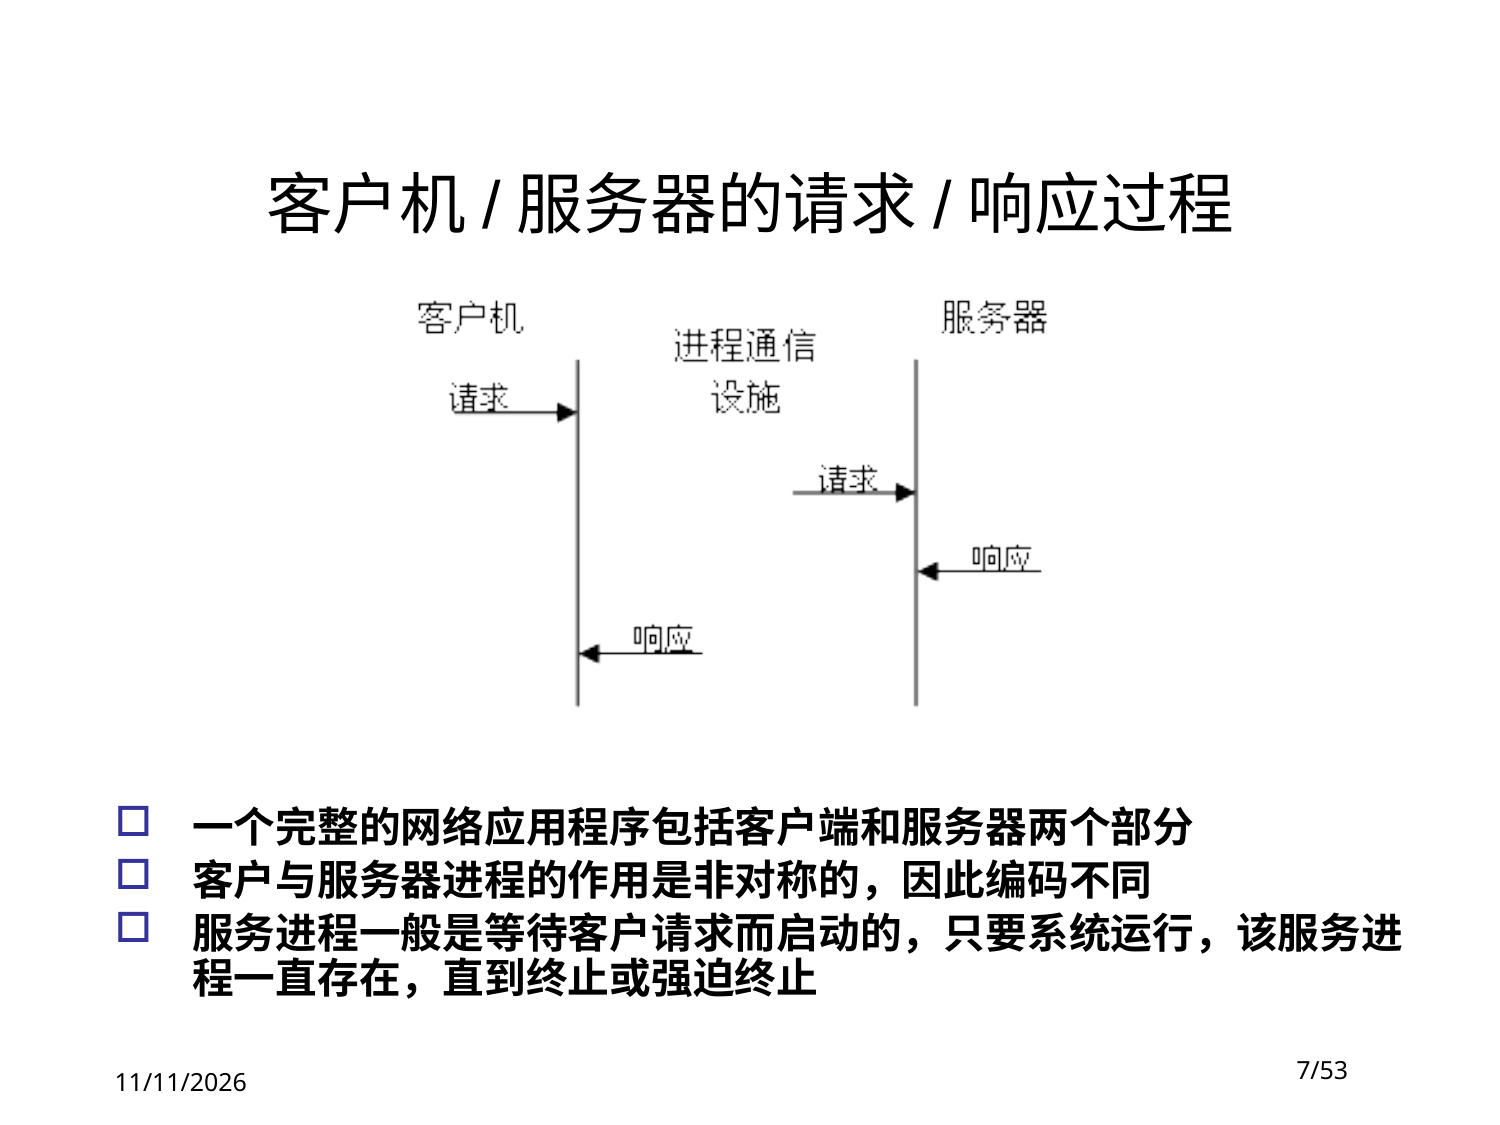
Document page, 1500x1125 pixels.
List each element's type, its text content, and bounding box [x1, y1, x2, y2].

text_box 一个完整的网络应用程序包括客户端和服务器两个部分 客户与服务器进程的作用是非对称的，因此编码不同 服务进程一般是等待客户请求而启动的，只要系统运行，该服务进程一直存在，直到终止或强迫终止 [100, 798, 1447, 1035]
text_box 2019-10-20 [99, 1058, 325, 1103]
title 客户机/服务器的请求/响应过程 [94, 50, 1407, 250]
text_box 7/53 [1281, 1046, 1447, 1083]
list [300, 278, 1117, 790]
